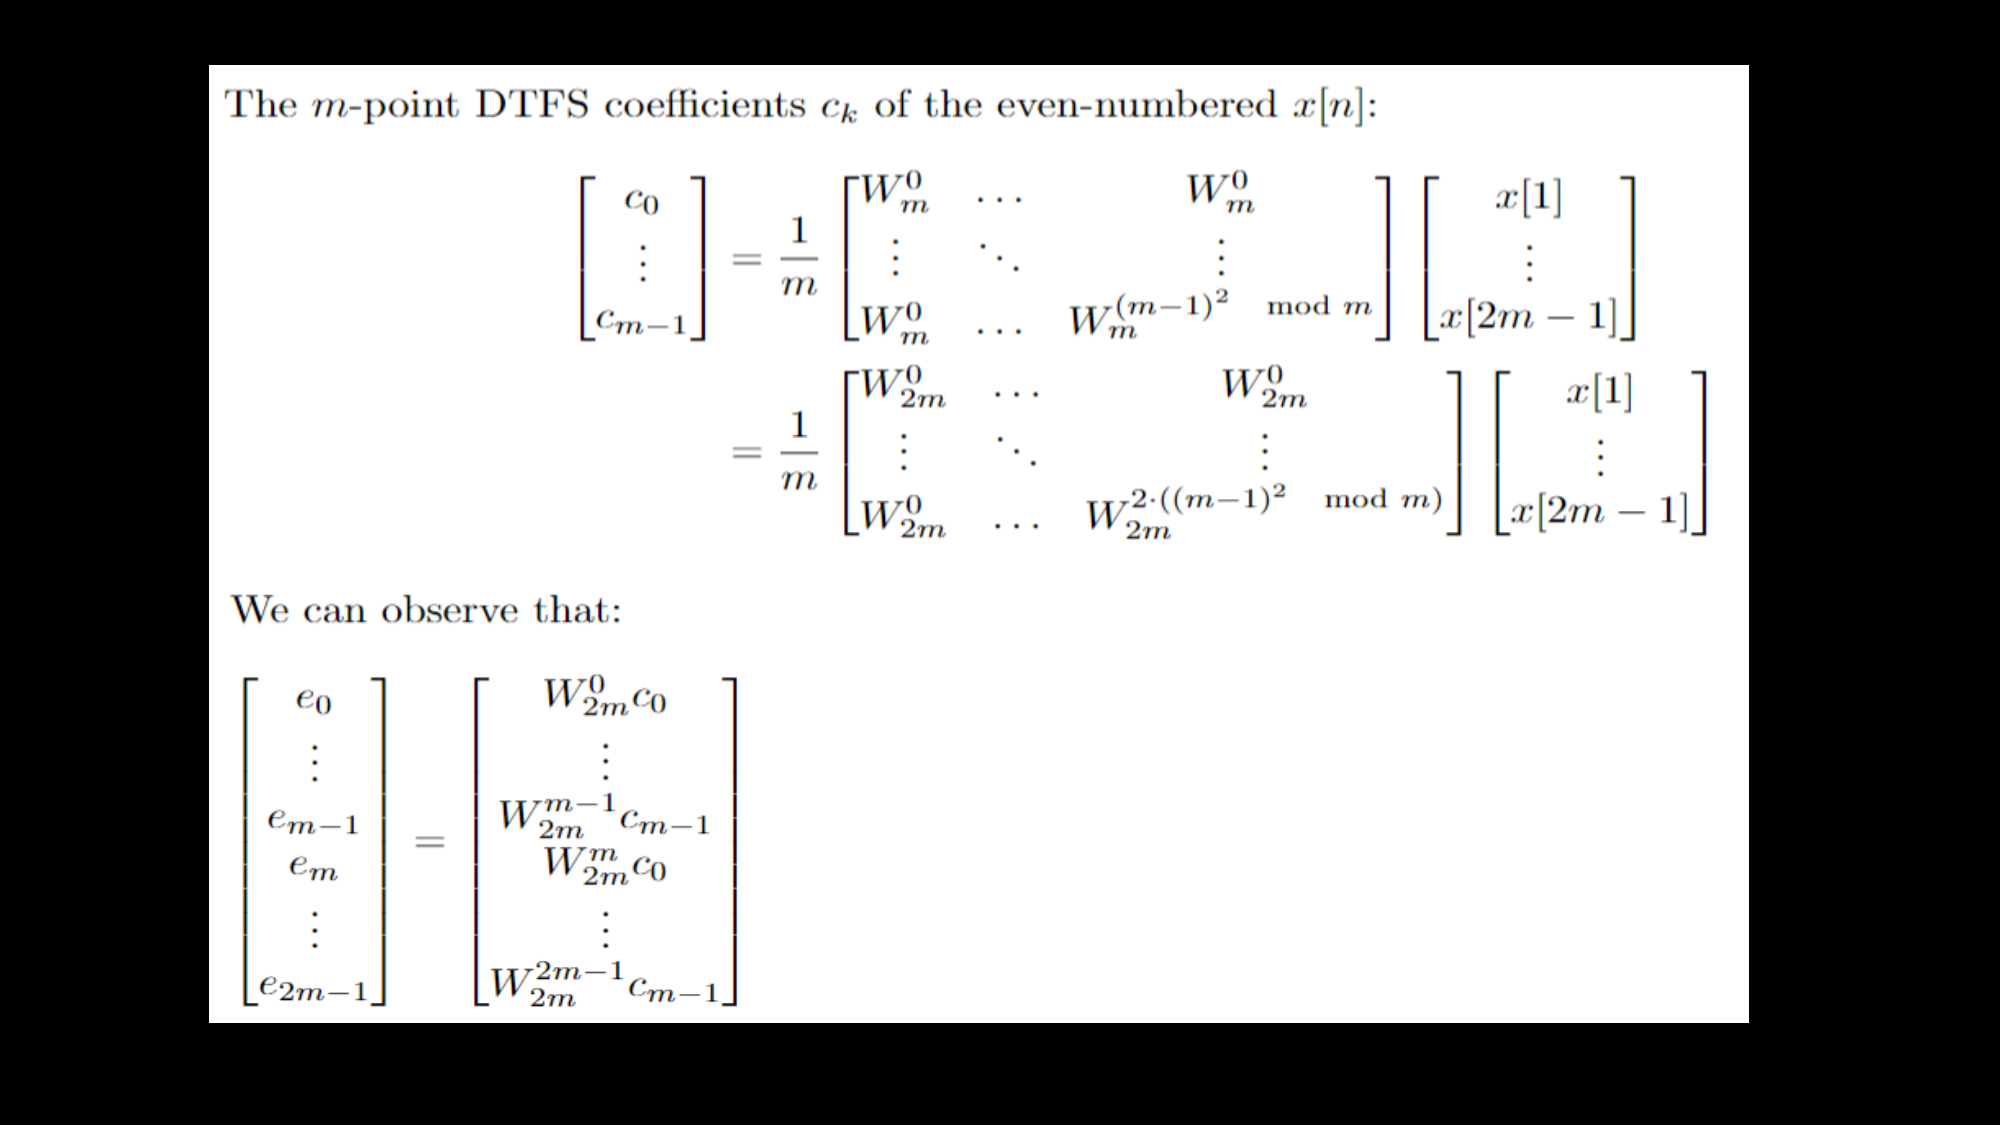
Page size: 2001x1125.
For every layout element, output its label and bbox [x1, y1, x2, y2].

picture [209, 65, 1749, 1023]
